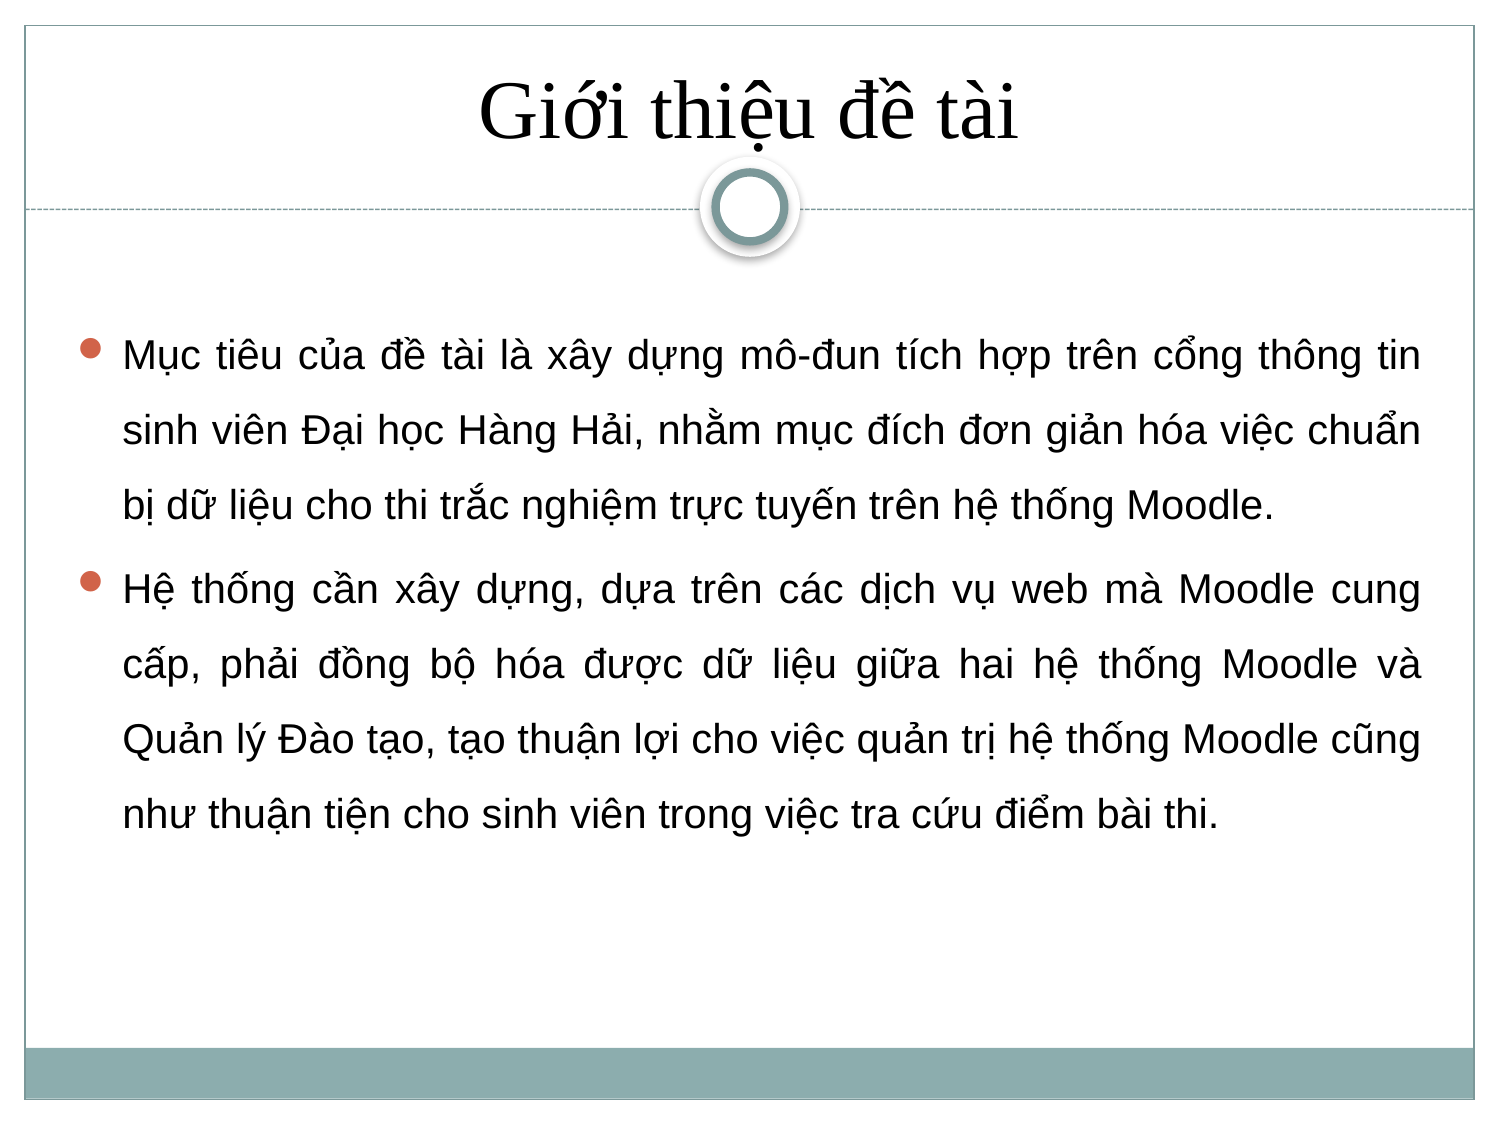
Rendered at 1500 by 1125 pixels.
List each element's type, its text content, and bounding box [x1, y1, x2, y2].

list Mục tiêu của đề tài là xây dựng mô-đun tích hợp trên cổng thông tin sinh viên Đại học Hàng Hải, nhằm mục đích đơn giản hóa việc chuẩn bị dữ liệu cho thi trắc nghiệm trực tuyến trên hệ thống Moodle. Hệ thống cần xây dựng, dựa trên các dịch vụ web mà Moodle cung cấp, phải đồng bộ hóa được dữ liệu giữa hai hệ thống Moodle và Quản lý Đào tạo, tạo thuận lợi cho việc quản trị hệ thống Moodle cũng như thuận tiện cho sinh viên trong việc tra cứu điểm bài thi. [62, 237, 1438, 988]
text_box Giới thiệu đề tài [62, 50, 1438, 163]
